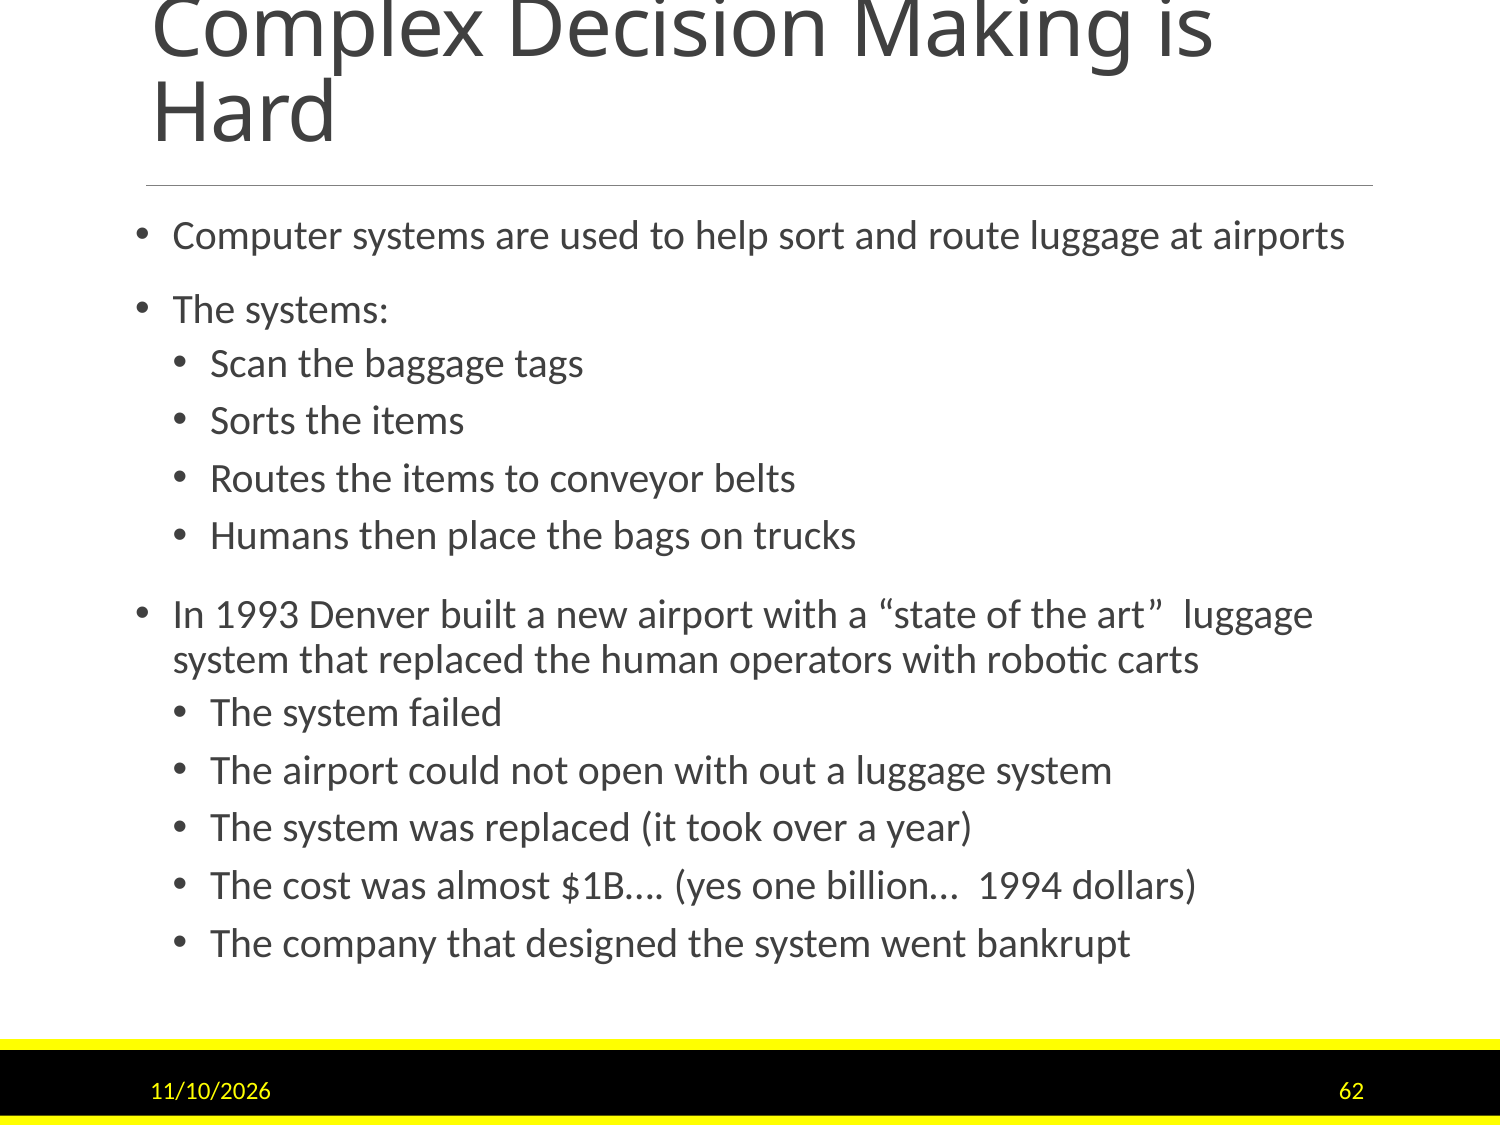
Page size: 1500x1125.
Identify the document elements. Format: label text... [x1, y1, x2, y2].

title Complex Decision Making is Hard [135, 47, 1373, 167]
slide_number 62 [1218, 1059, 1380, 1120]
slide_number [135, 1059, 440, 1120]
list Computer systems are used to help sort and route luggage at airports The systems: Scan the baggage tags Sorts the items Routes the items to conveyor belts Humans then place the bags on trucks In 1993 Denver built a new airport with a “state of the art” luggage system that replaced the human operators with robotic carts The system failed The airport could not open with out a luggage system The system was replaced (it took over a year) The cost was almost $1B…. (yes one billion… 1994 dollars) The company that designed the system went bankrupt [135, 205, 1373, 1008]
